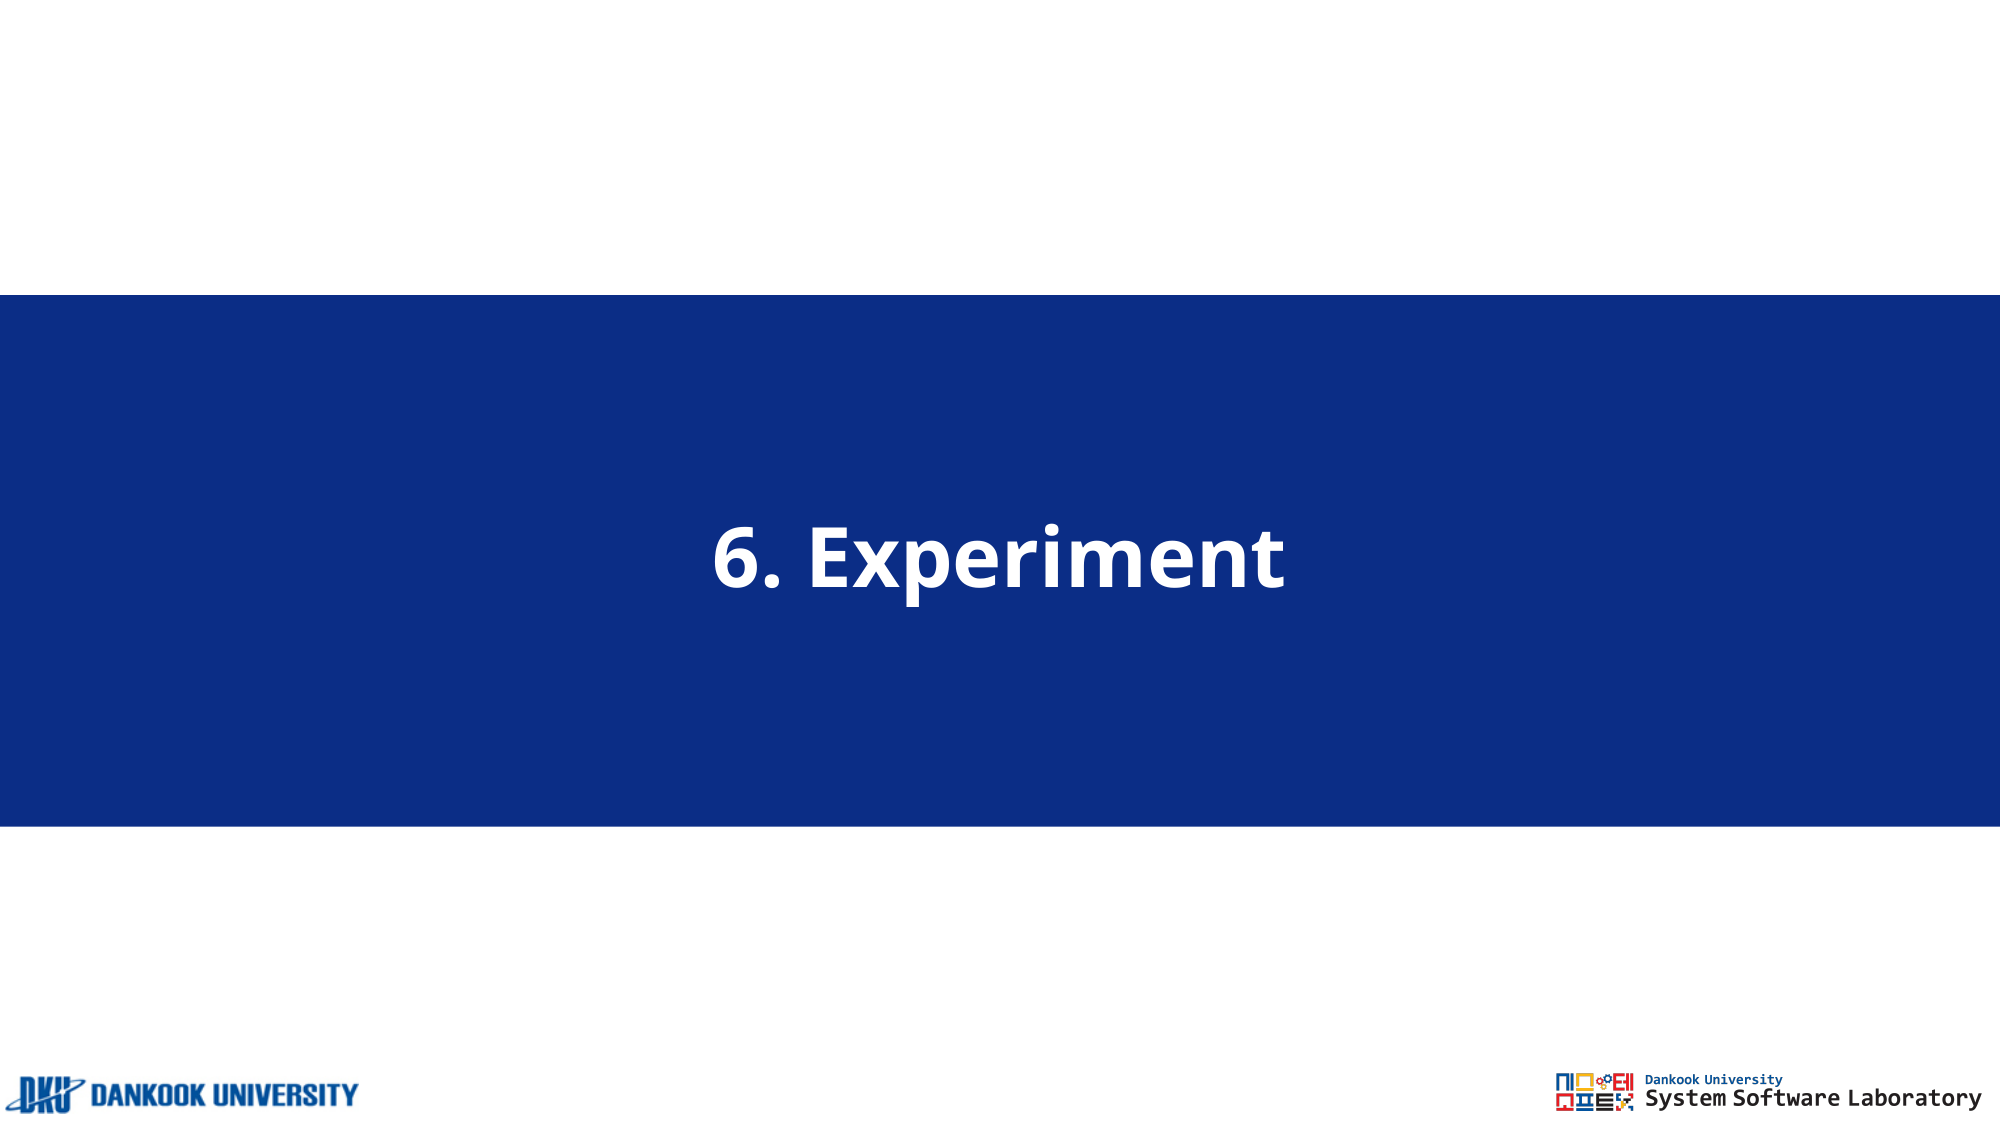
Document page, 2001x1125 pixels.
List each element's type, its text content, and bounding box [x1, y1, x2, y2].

picture [1548, 1064, 2001, 1125]
picture [5, 1076, 359, 1114]
title 6. Experiment [145, 451, 1855, 671]
